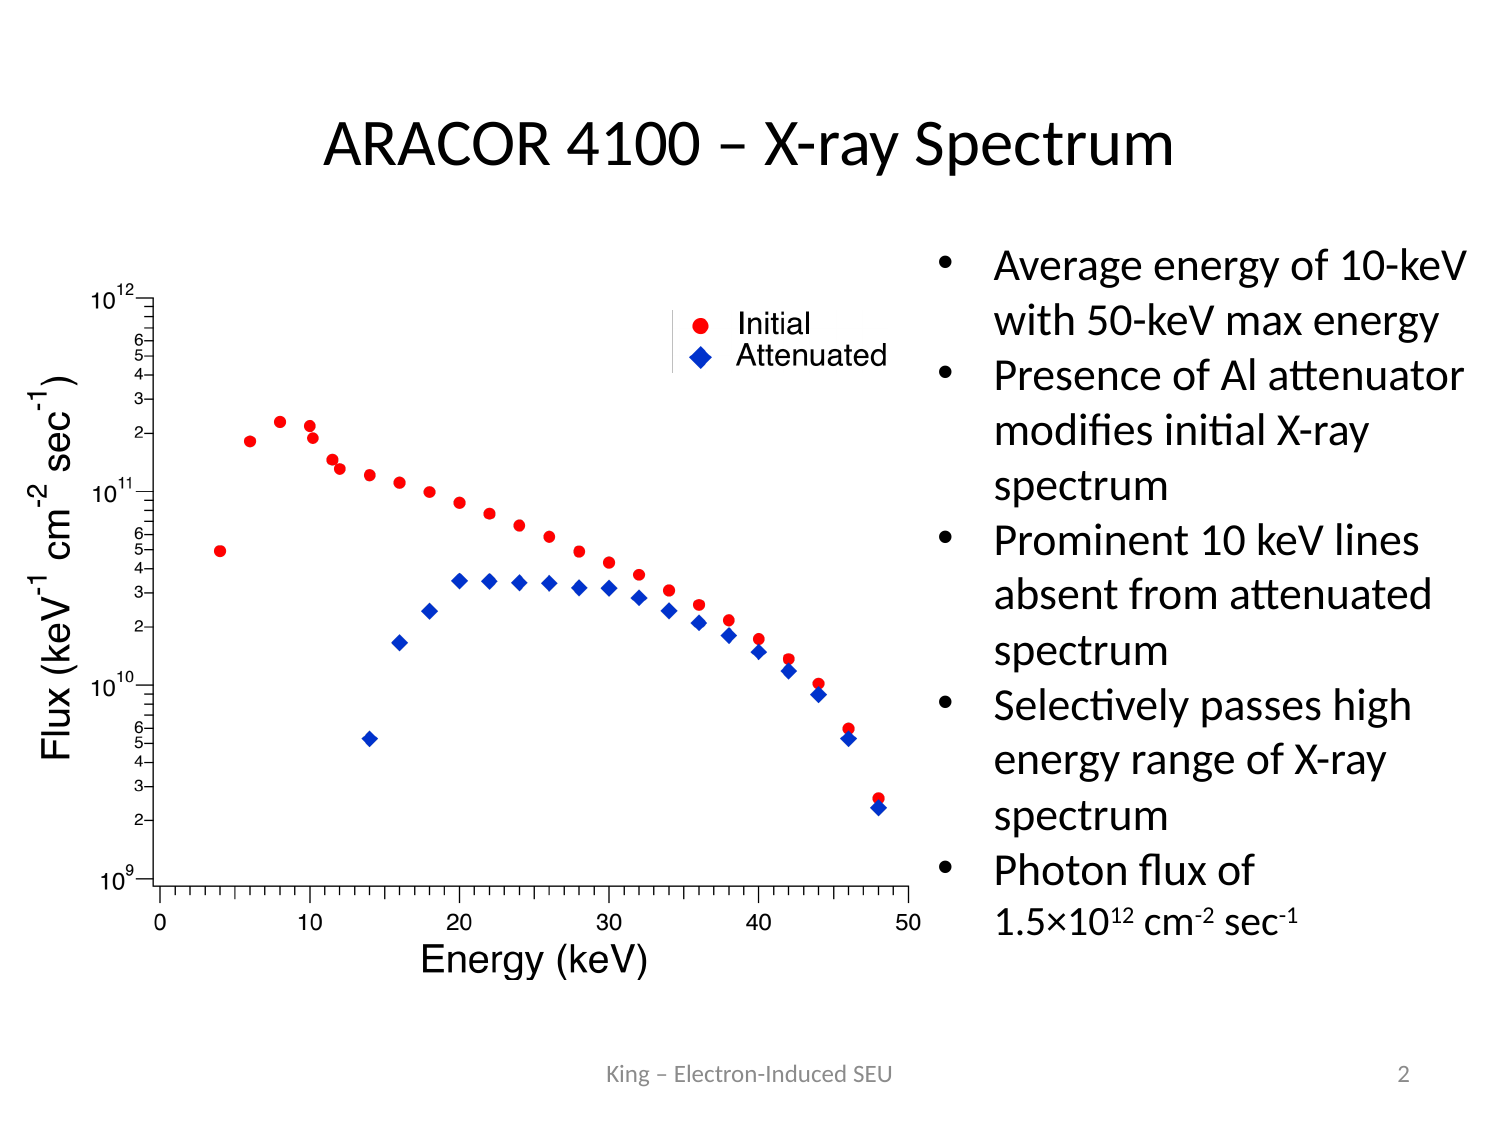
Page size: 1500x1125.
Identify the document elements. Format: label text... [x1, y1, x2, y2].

footer King – Electron-Induced SEU [512, 1042, 988, 1103]
text_box Average energy of 10-keV with 50-keV max energy Presence of Al attenuator modifies initial X-ray spectrum Prominent 10 keV lines absent from attenuated spectrum Selectively passes high energy range of X-ray spectrum Photon flux of 1.5×1012 cm-2 sec-1 [922, 227, 1500, 952]
title ARACOR 4100 – X-ray Spectrum [75, 45, 1425, 233]
picture [25, 274, 967, 980]
slide_number 2 [1074, 1042, 1425, 1103]
